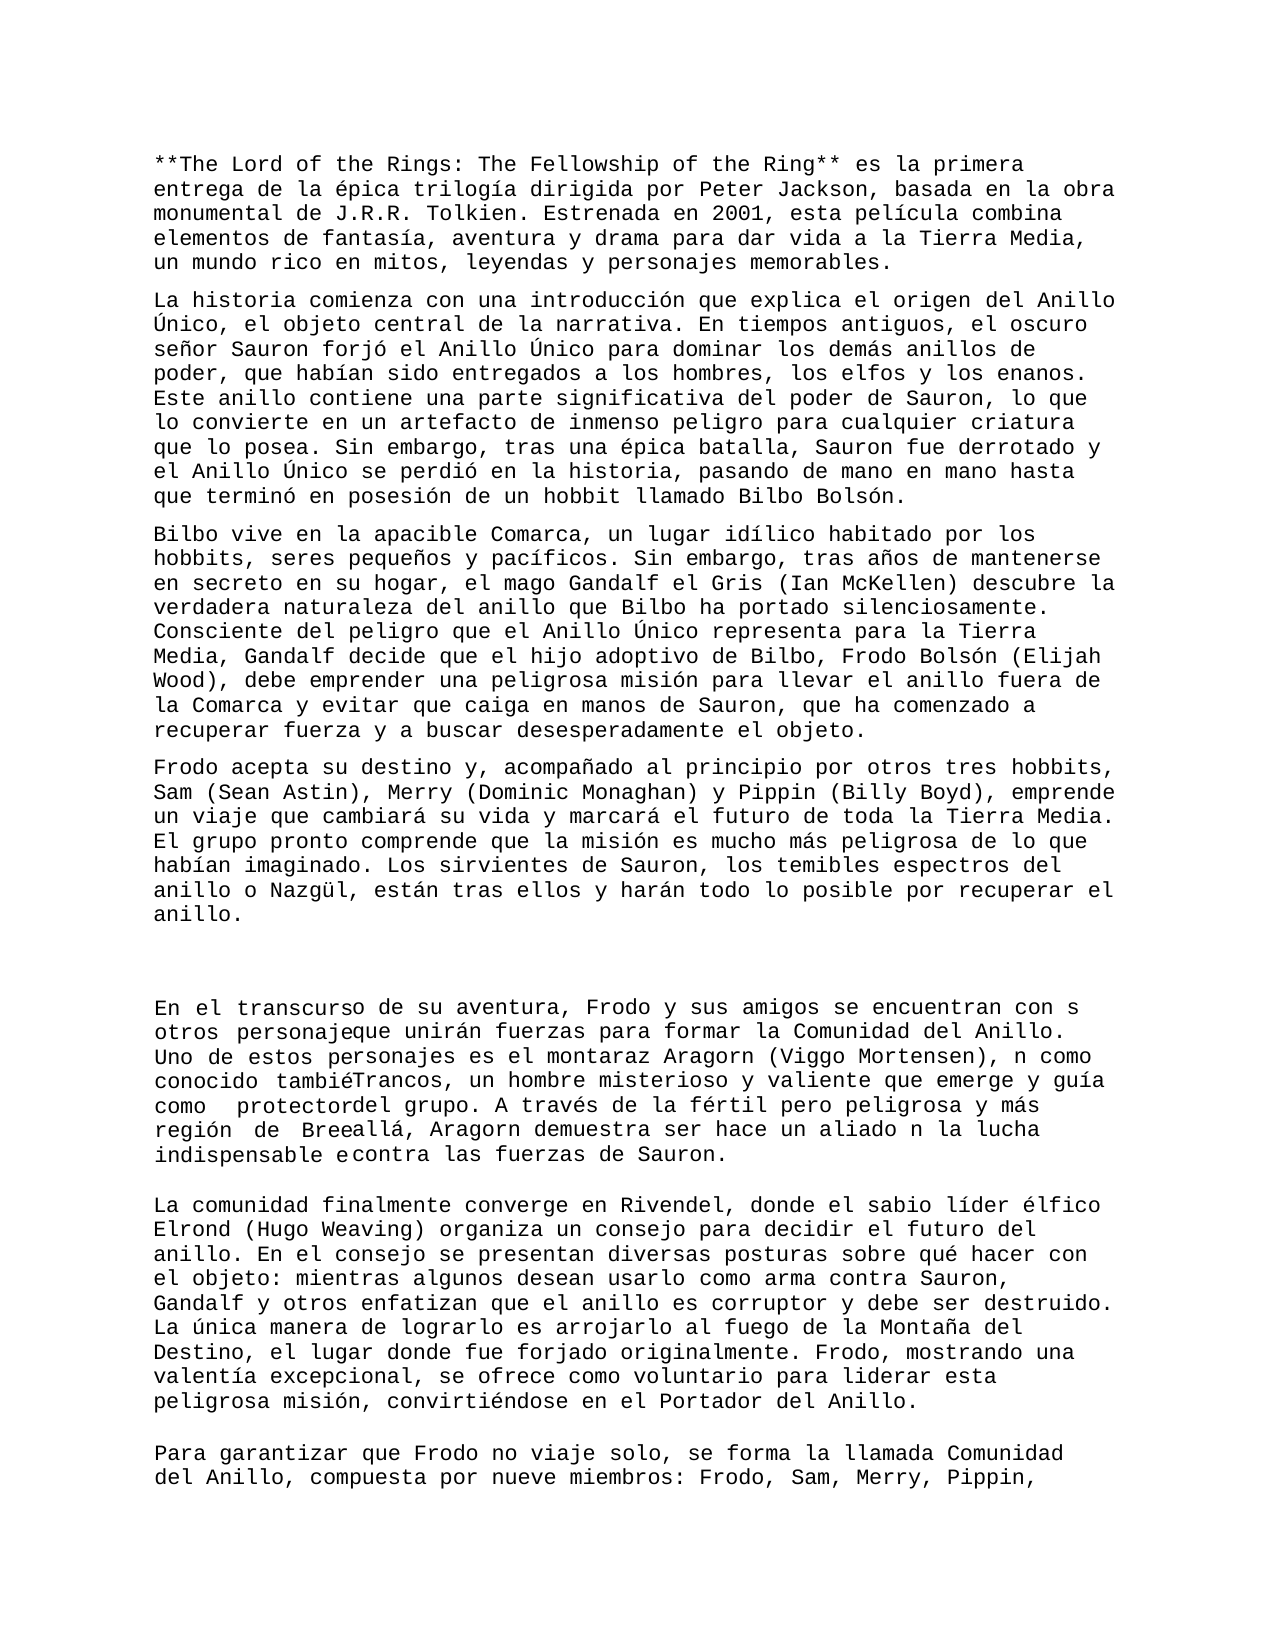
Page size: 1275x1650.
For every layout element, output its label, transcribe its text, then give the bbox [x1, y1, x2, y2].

text_box Para garantizar que Frodo no viaje solo, se forma la llamada Comunidad del Anillo, compuesta por nueve miembros: Frodo, Sam, Merry, Pippin, [154, 1440, 1079, 1490]
text_box o de su aventura, Frodo y sus amigos se encuentran con s que unirán fuerzas para formar la Comunidad del Anillo. rsonajes es el montaraz Aragorn (Viggo Mortensen), n como Trancos, un hombre misterioso y valiente que emerge y guía del grupo. A través de la fértil pero peligrosa y más allá, Aragorn demuestra ser hace un aliado n la lucha contra las fuerzas de Sauron. [352, 993, 1116, 1163]
text_box En el transcurs otros personaje Uno de estos pe conocido tambié como protector región de Bree indispensable e [154, 995, 354, 1167]
text_box **The Lord of the Rings: The Fellowship of the Ring** es la primera entrega de la épica trilogía dirigida por Peter Jackson, basada en la obra monumental de J.R.R. Tolkien. Estrenada en 2001, esta película combina elementos de fantasía, aventura y drama para dar vida a la Tierra Media, un mundo rico en mitos, leyendas y personajes memorables. La historia comienza con una introducción que explica el origen del Anillo Único, el objeto central de la narrativa. En tiempos antiguos, el oscuro señor Sauron forjó el Anillo Único para dominar los demás anillos de poder, que habían sido entregados a los hombres, los elfos y los enanos. Este anillo contiene una parte significativa del poder de Sauron, lo que lo convierte en un artefacto de inmenso peligro para cualquier criatura que lo posea. Sin embargo, tras una épica batalla, Sauron fue derrotado y el Anillo Único se perdió en la historia, pasando de mano en mano hasta que terminó en posesión de un hobbit llamado Bilbo Bolsón. Bilbo vive en la apacible Comarca, un lugar idílico habitado por los hobbits, seres pequeños y pacíficos. Sin embargo, tras años de mantenerse en secreto en su hogar, el mago Gandalf el Gris (Ian McKellen) descubre la verdadera naturaleza del anillo que Bilbo ha portado silenciosamente. Consciente del peligro que el Anillo Único representa para la Tierra Media, Gandalf decide que el hijo adoptivo de Bilbo, Frodo Bolsón (Elijah Wood), debe emprender una peligrosa misión para llevar el anillo fuera de la Comarca y evitar que caiga en manos de Sauron, que ha comenzado a recuperar fuerza y a buscar desesperadamente el objeto. Frodo acepta su destino y, acompañado al principio por otros tres hobbits, Sam (Sean Astin), Merry (Dominic Monaghan) y Pippin (Billy Boyd), emprende un viaje que cambiará su vida y marcará el futuro de toda la Tierra Media. El grupo pronto comprende que la misión es mucho más peligrosa de lo que habían imaginado. Los sirvientes de Sauron, los temibles espectros del anillo o Nazgül, están tras ellos y harán todo lo posible por recuperar el anillo. [153, 151, 1117, 969]
text_box La comunidad finalmente converge en Rivendel, donde el sabio líder élfico Elrond (Hugo Weaving) organiza un consejo para decidir el futuro del anillo. En el consejo se presentan diversas posturas sobre qué hacer con el objeto: mientras algunos desean usarlo como arma contra Sauron, Gandalf y otros enfatizan que el anillo es corruptor y debe ser destruido. La única manera de lograrlo es arrojarlo al fuego de la Montaña del Destino, el lugar donde fue forjado originalmente. Frodo, mostrando una valentía excepcional, se ofrece como voluntario para liderar esta peligrosa misión, convirtiéndose en el Portador del Anillo. [153, 1191, 1116, 1416]
